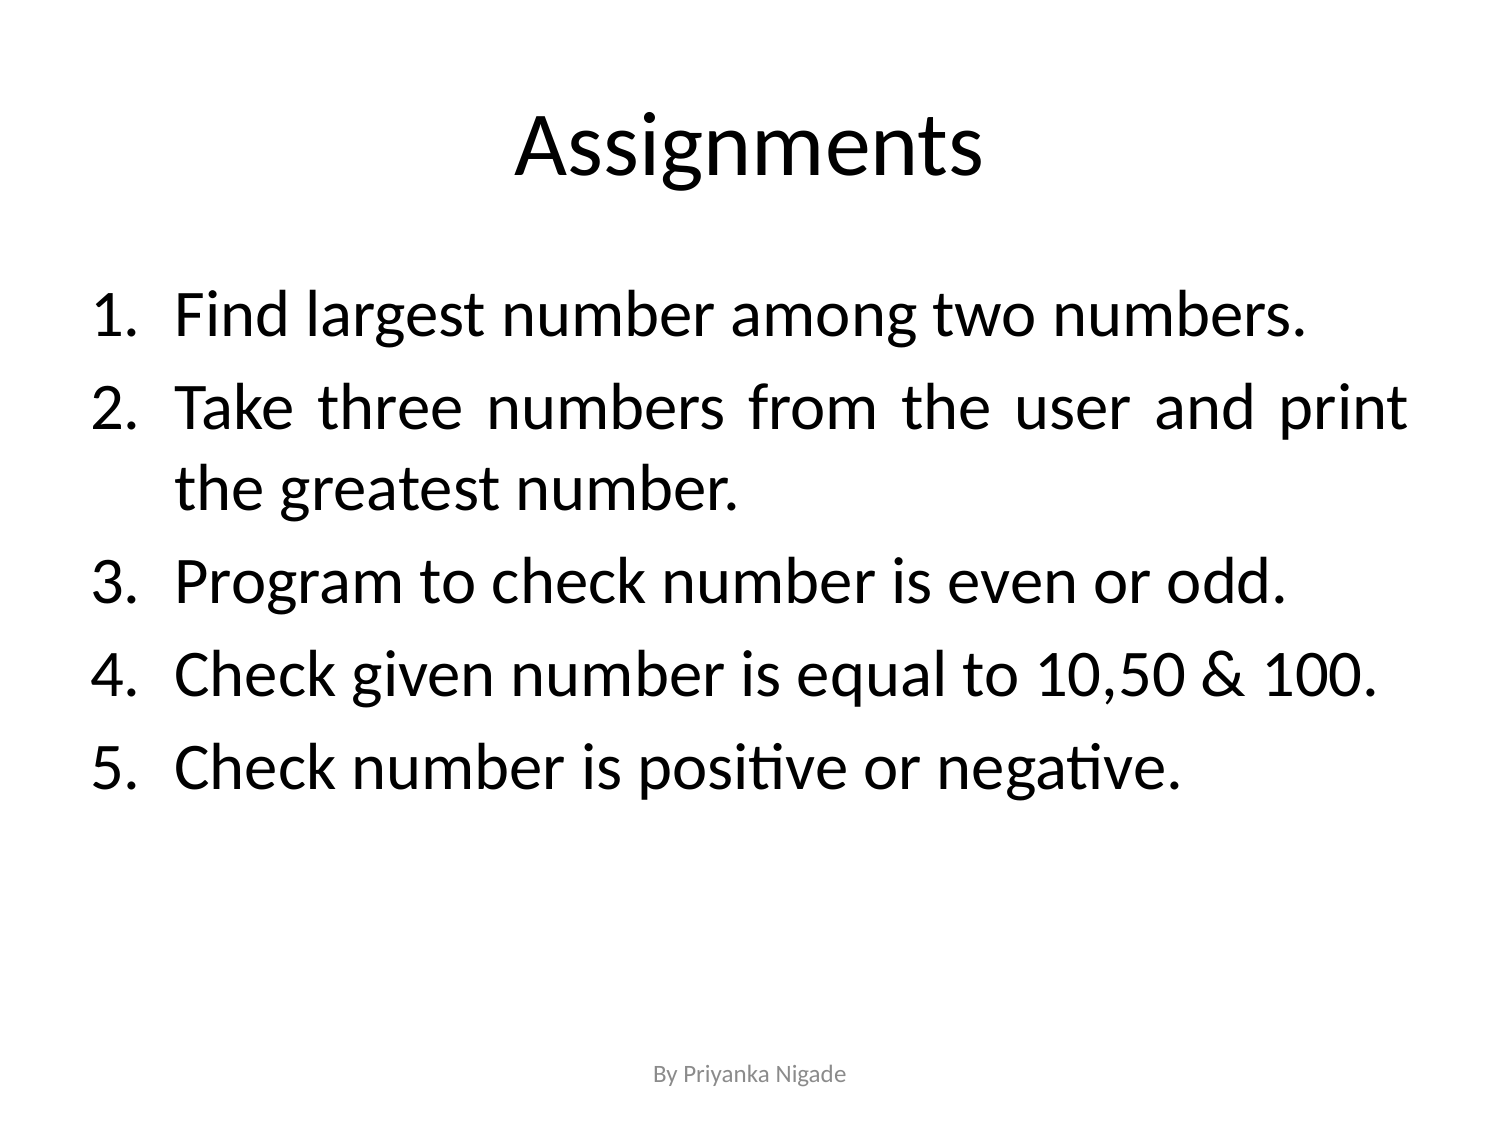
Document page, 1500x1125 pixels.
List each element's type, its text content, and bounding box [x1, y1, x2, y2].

title Assignments [75, 45, 1425, 233]
list Find largest number among two numbers. Take three numbers from the user and print the greatest number. Program to check number is even or odd. Check given number is equal to 10,50 & 100. Check number is positive or negative. [75, 262, 1425, 1005]
footer By Priyanka Nigade [512, 1042, 988, 1103]
